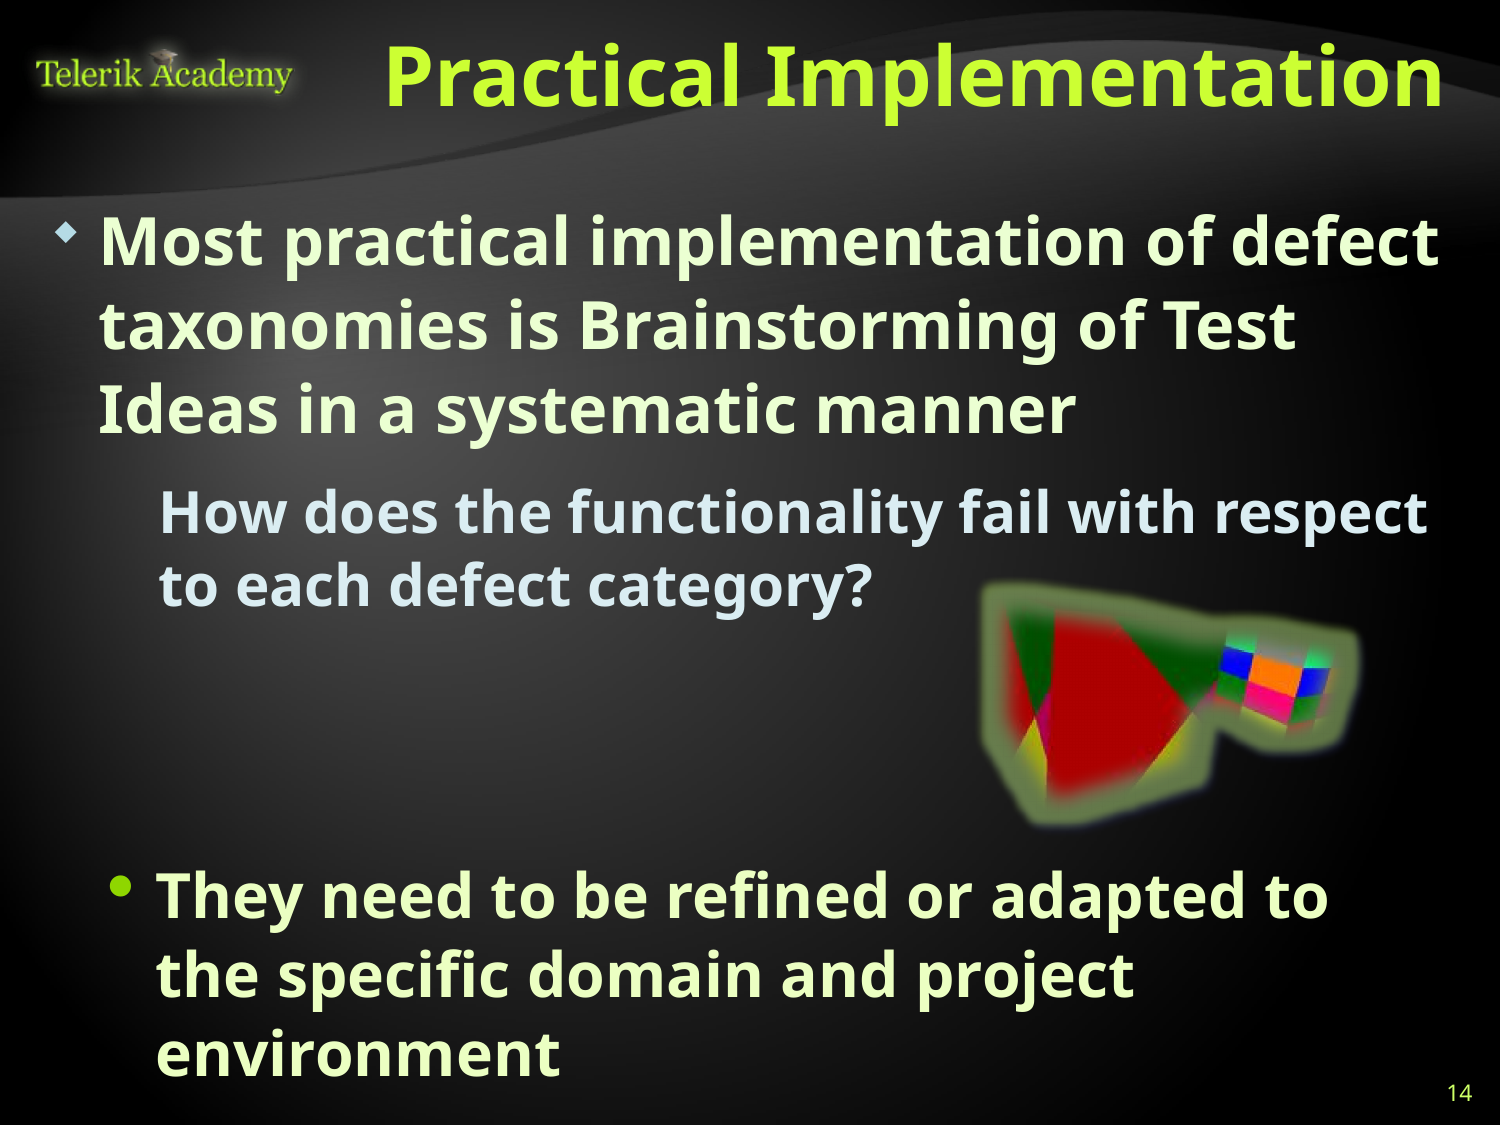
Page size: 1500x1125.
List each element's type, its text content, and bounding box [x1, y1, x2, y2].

list Most practical implementation of defect taxonomies is Brainstorming of Test Ideas in a systematic manner How does the functionality fail with respect to each defect category? They need to be refined or adapted to the specific domain and project environment [37, 187, 1463, 1113]
title Practical Implementation [300, 12, 1463, 150]
picture [0, 0, 1500, 1125]
slide_number 14 [1412, 1074, 1488, 1113]
